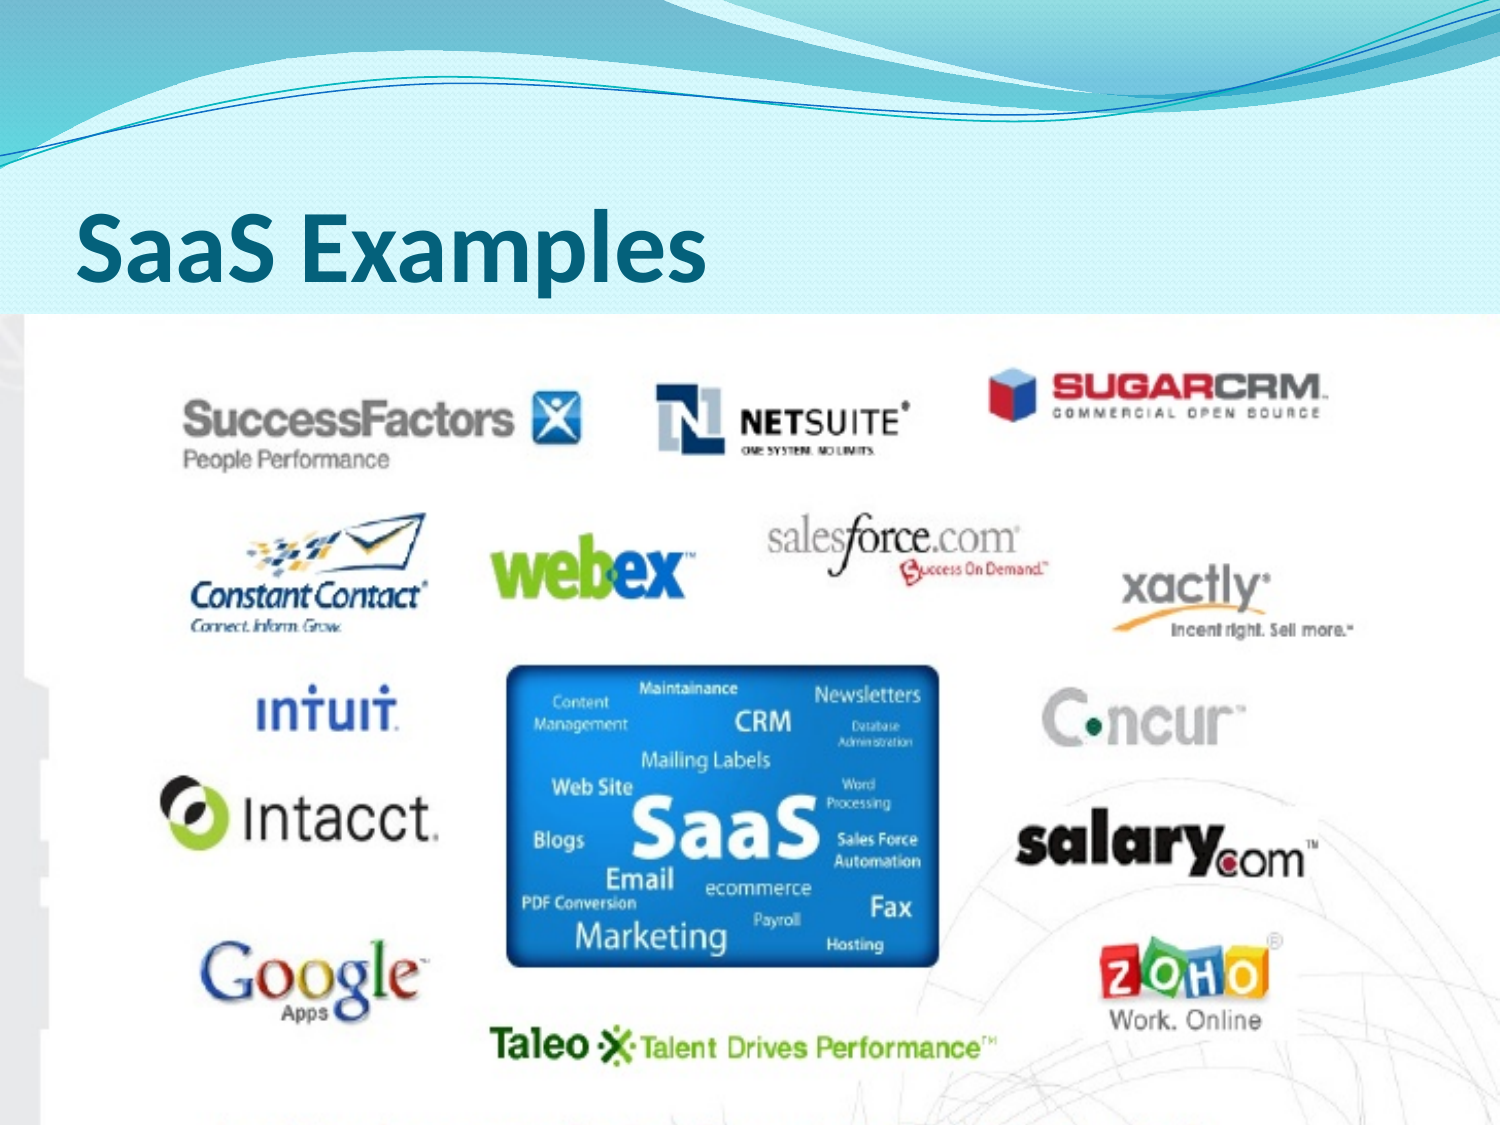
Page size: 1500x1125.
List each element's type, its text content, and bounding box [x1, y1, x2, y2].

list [0, 314, 1500, 1125]
title SaaS Examples [75, 115, 1425, 303]
